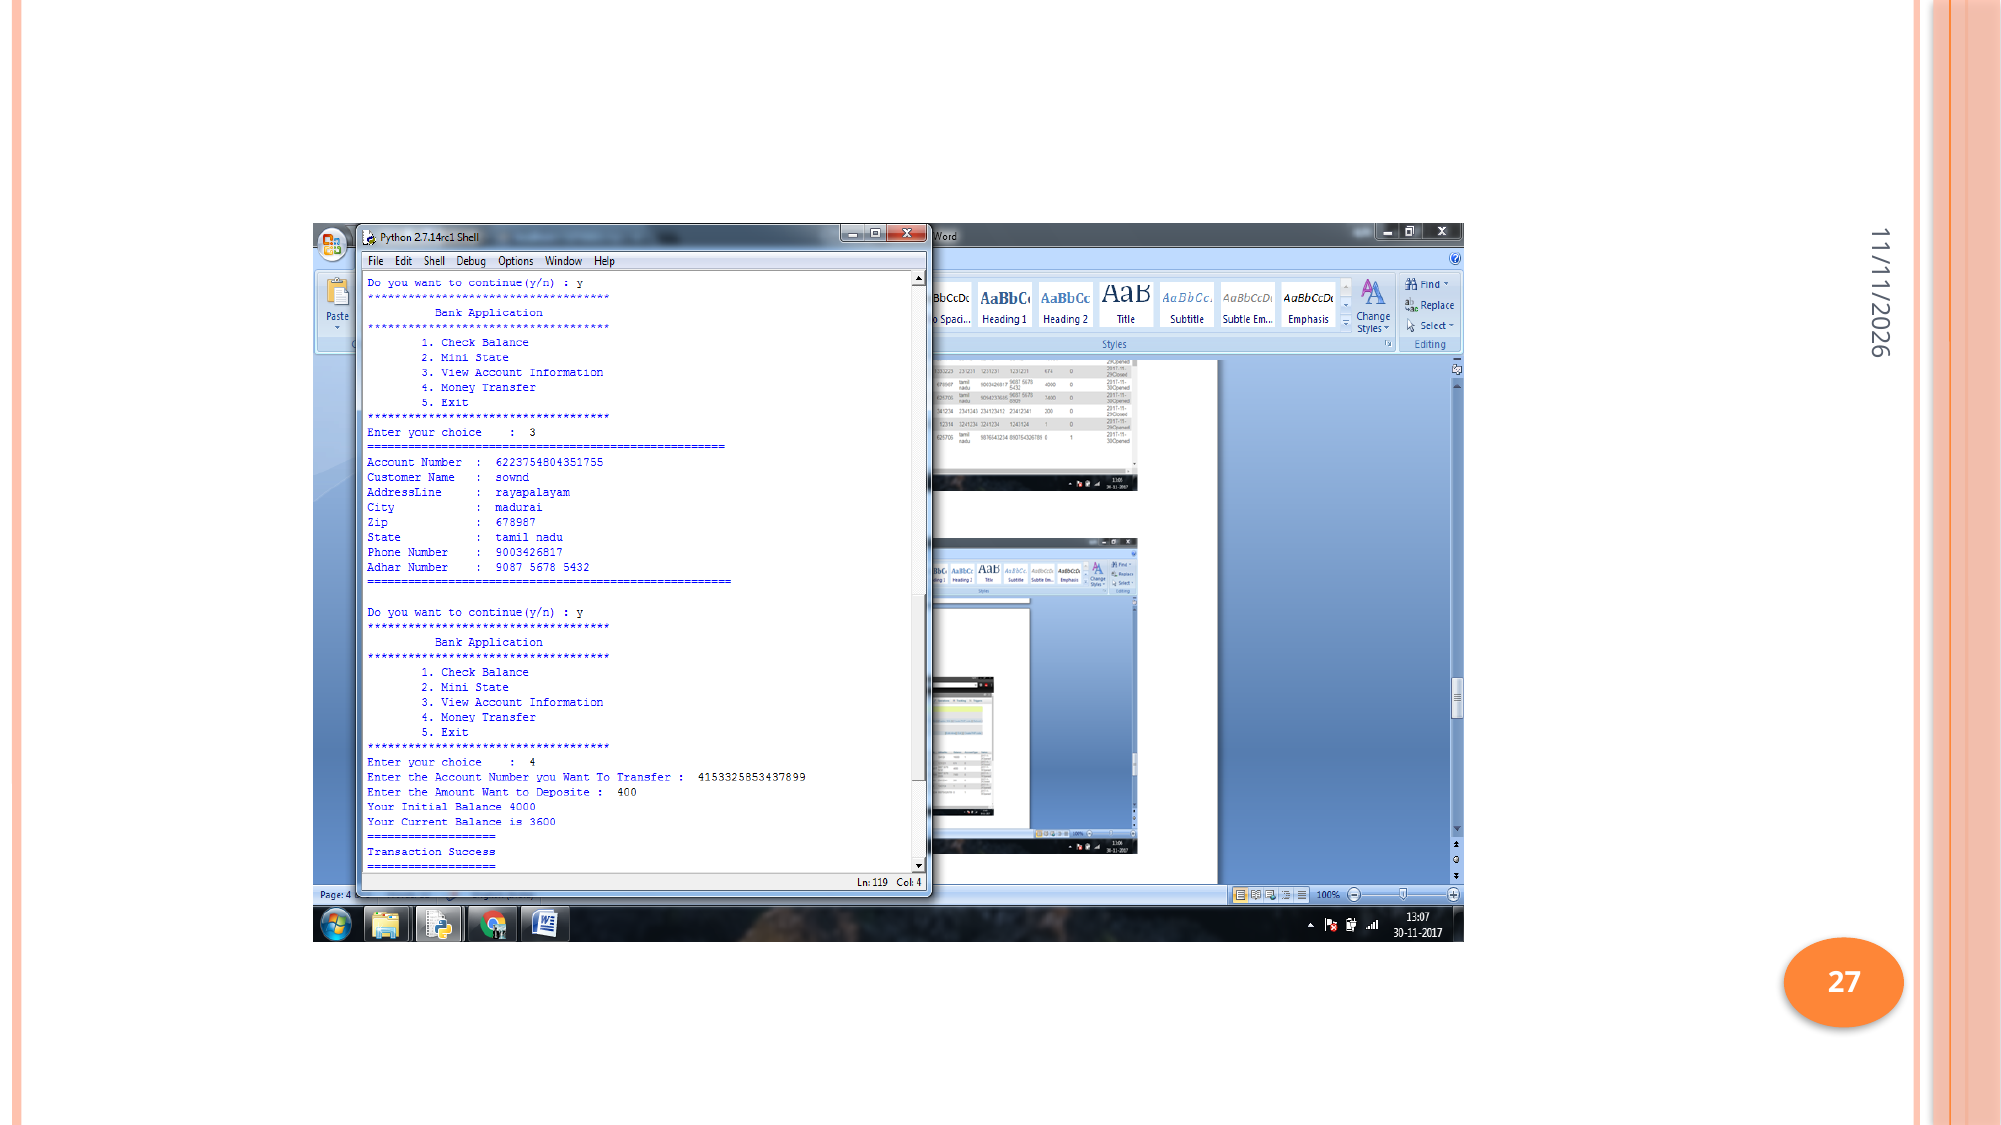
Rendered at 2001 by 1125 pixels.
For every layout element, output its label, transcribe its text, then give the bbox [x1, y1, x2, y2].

slide_number 27 [1777, 940, 1912, 1027]
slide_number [1838, 43, 1923, 374]
picture [313, 223, 1464, 942]
